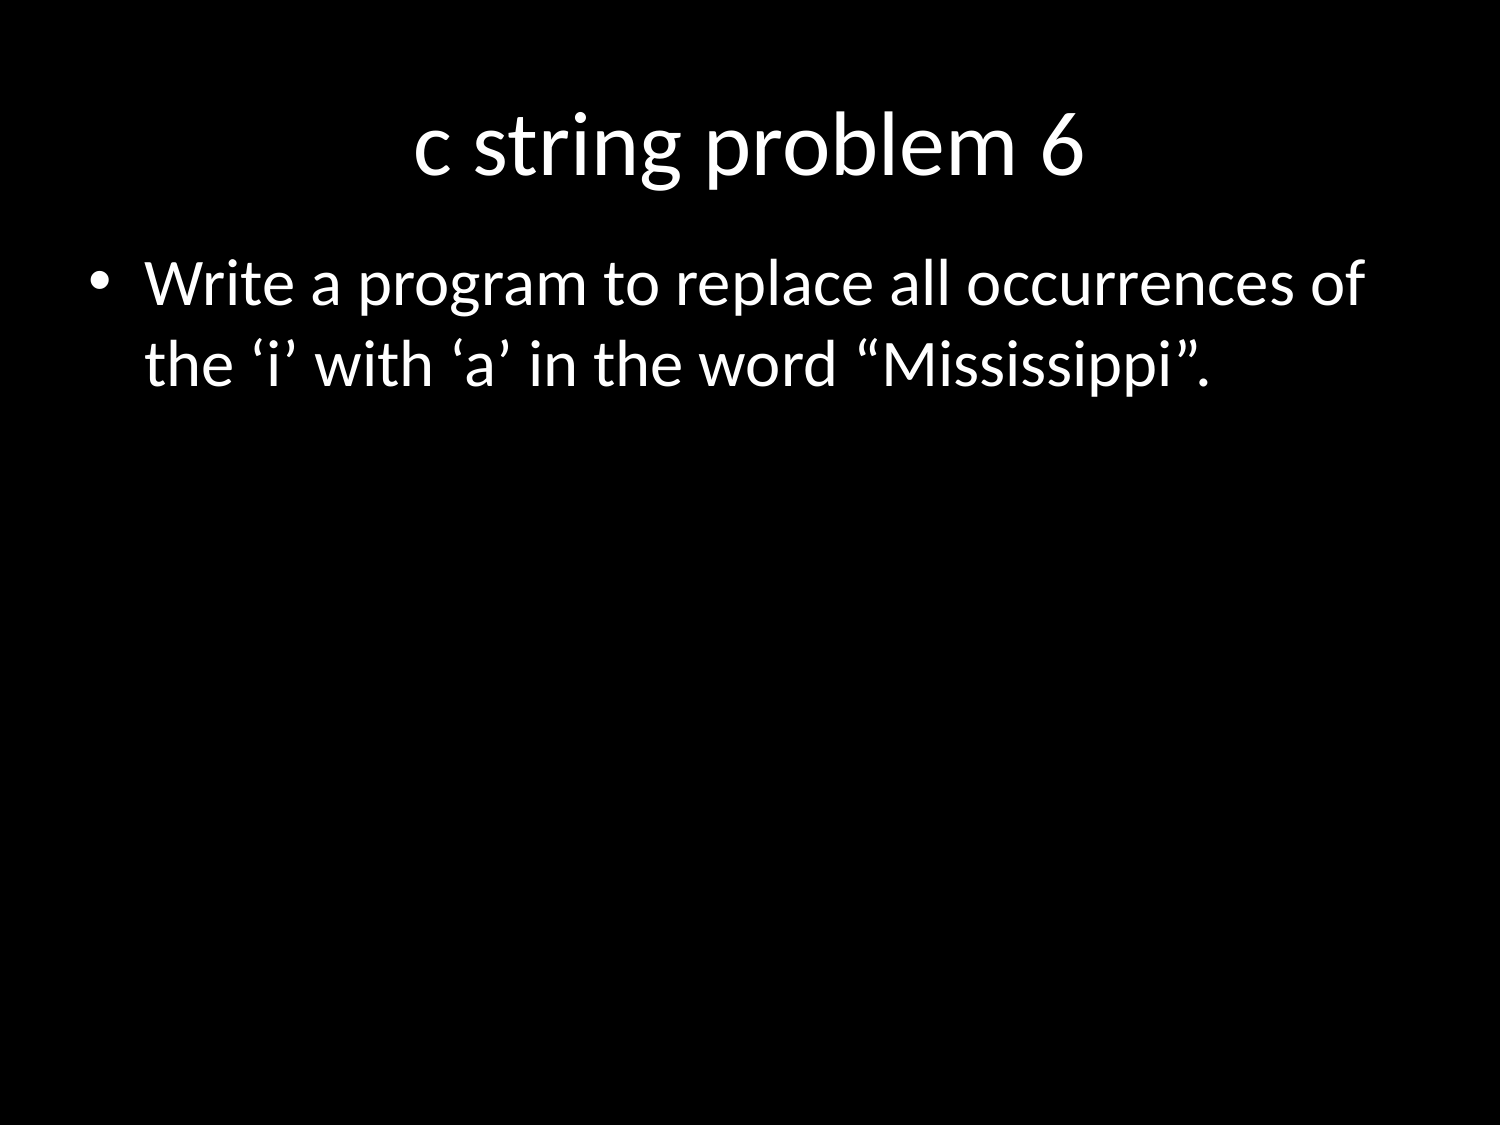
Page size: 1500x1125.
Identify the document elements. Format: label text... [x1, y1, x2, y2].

title c string problem 6 [75, 45, 1425, 231]
text_box [88, 208, 1439, 1035]
text_box Write a program to replace all occurrences of the ‘i’ with ‘a’ in the word “Mississippi”. [73, 231, 1424, 1059]
